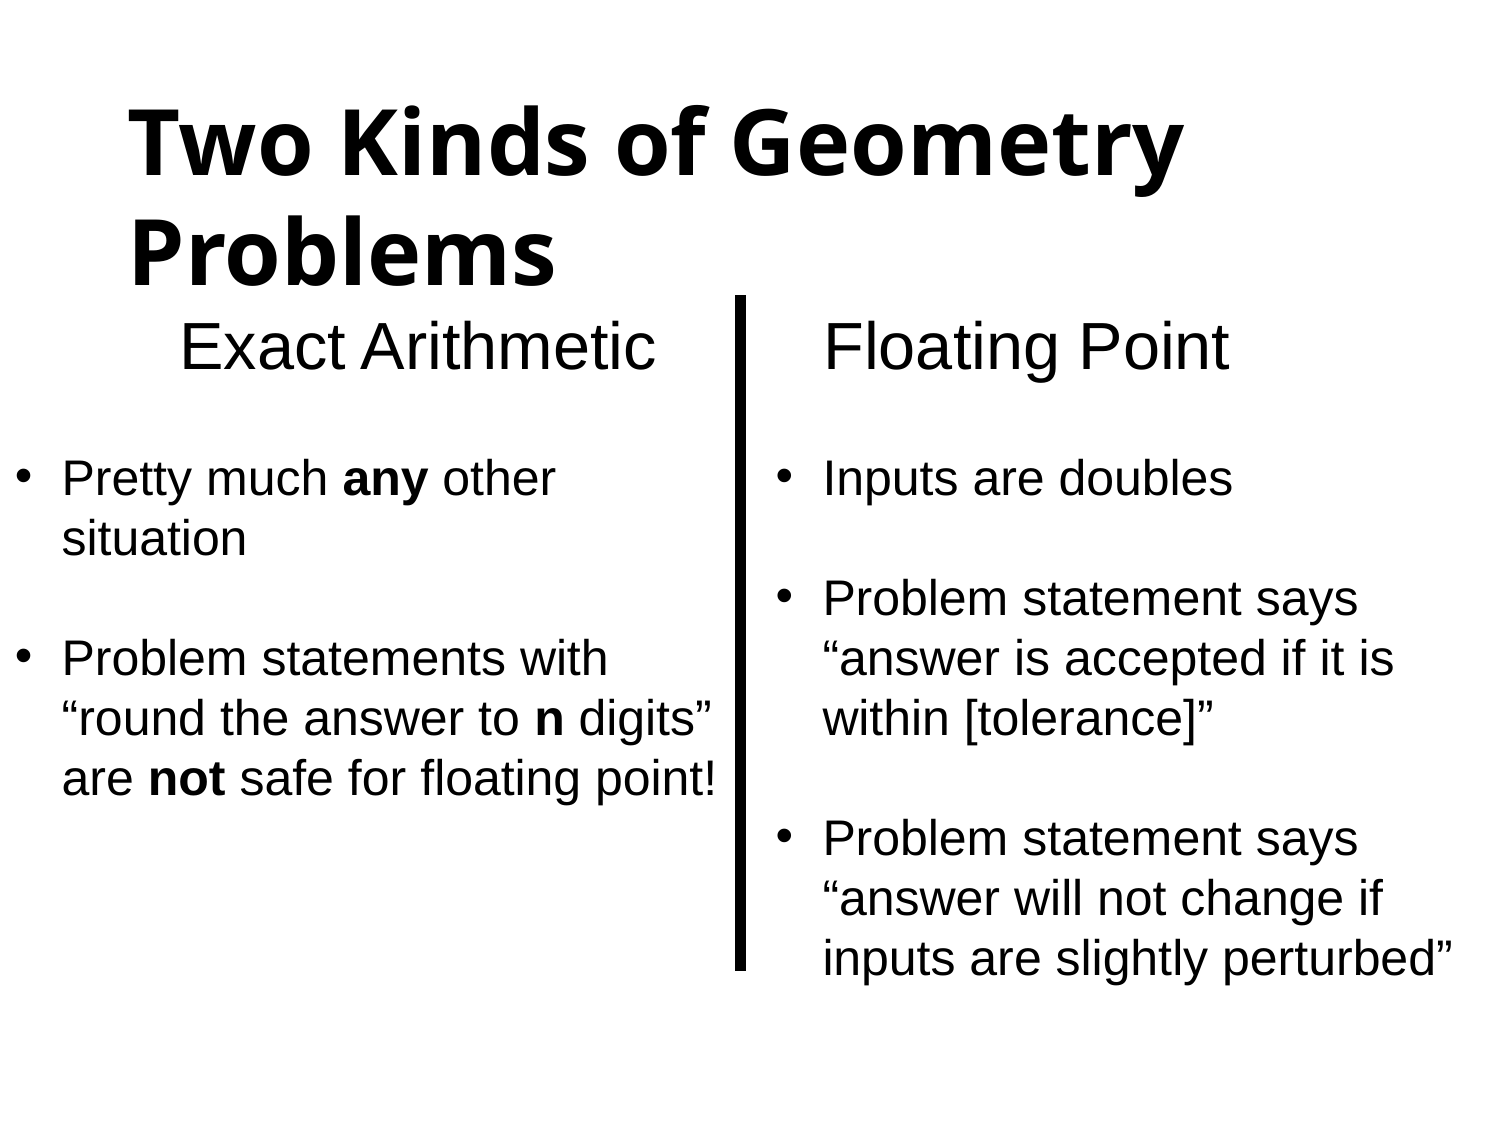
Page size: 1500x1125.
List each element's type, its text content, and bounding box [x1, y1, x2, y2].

text_box Floating Point [808, 295, 1246, 391]
text_box Pretty much any other situation Problem statements with “round the answer to n digits” are not safe for floating point! [0, 437, 736, 813]
text_box Inputs are doubles Problem statement says “answer is accepted if it is within [tolerance]” Problem statement says “answer will not change if inputs are slightly perturbed” [760, 437, 1500, 993]
title Two Kinds of Geometry Problems [112, 100, 1388, 288]
text_box Exact Arithmetic [164, 295, 673, 391]
